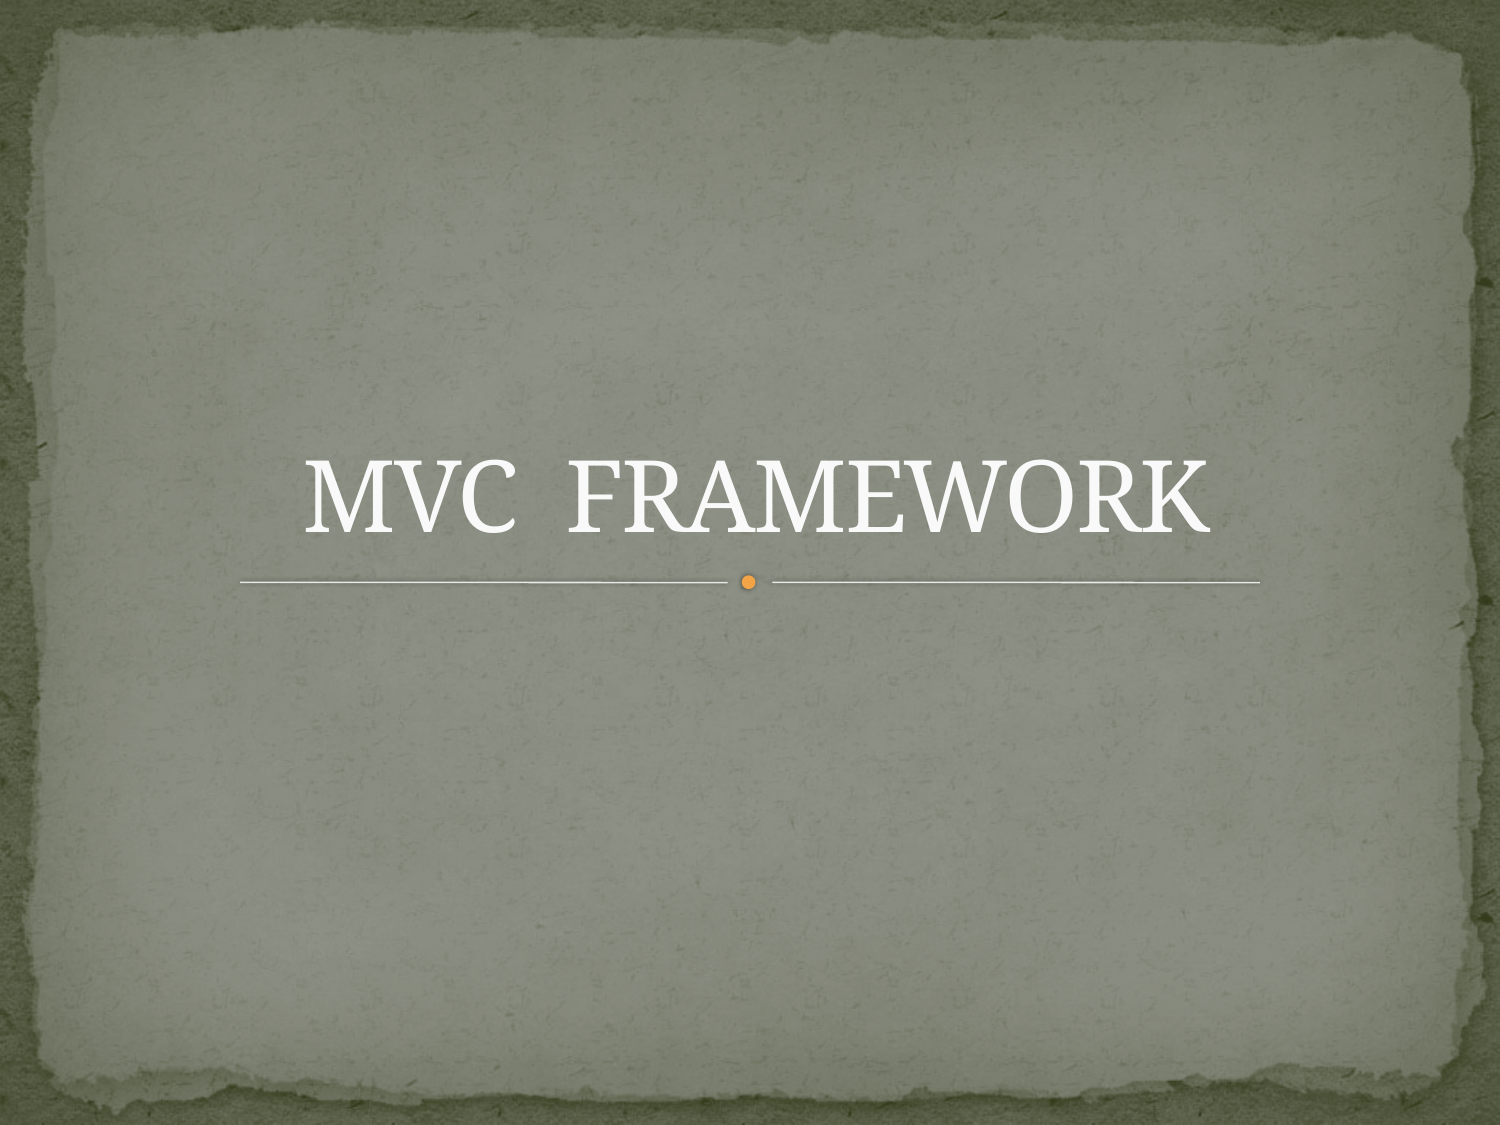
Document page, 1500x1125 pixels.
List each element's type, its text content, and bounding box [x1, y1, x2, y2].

title MVC FRAMEWORK [74, 235, 1438, 561]
